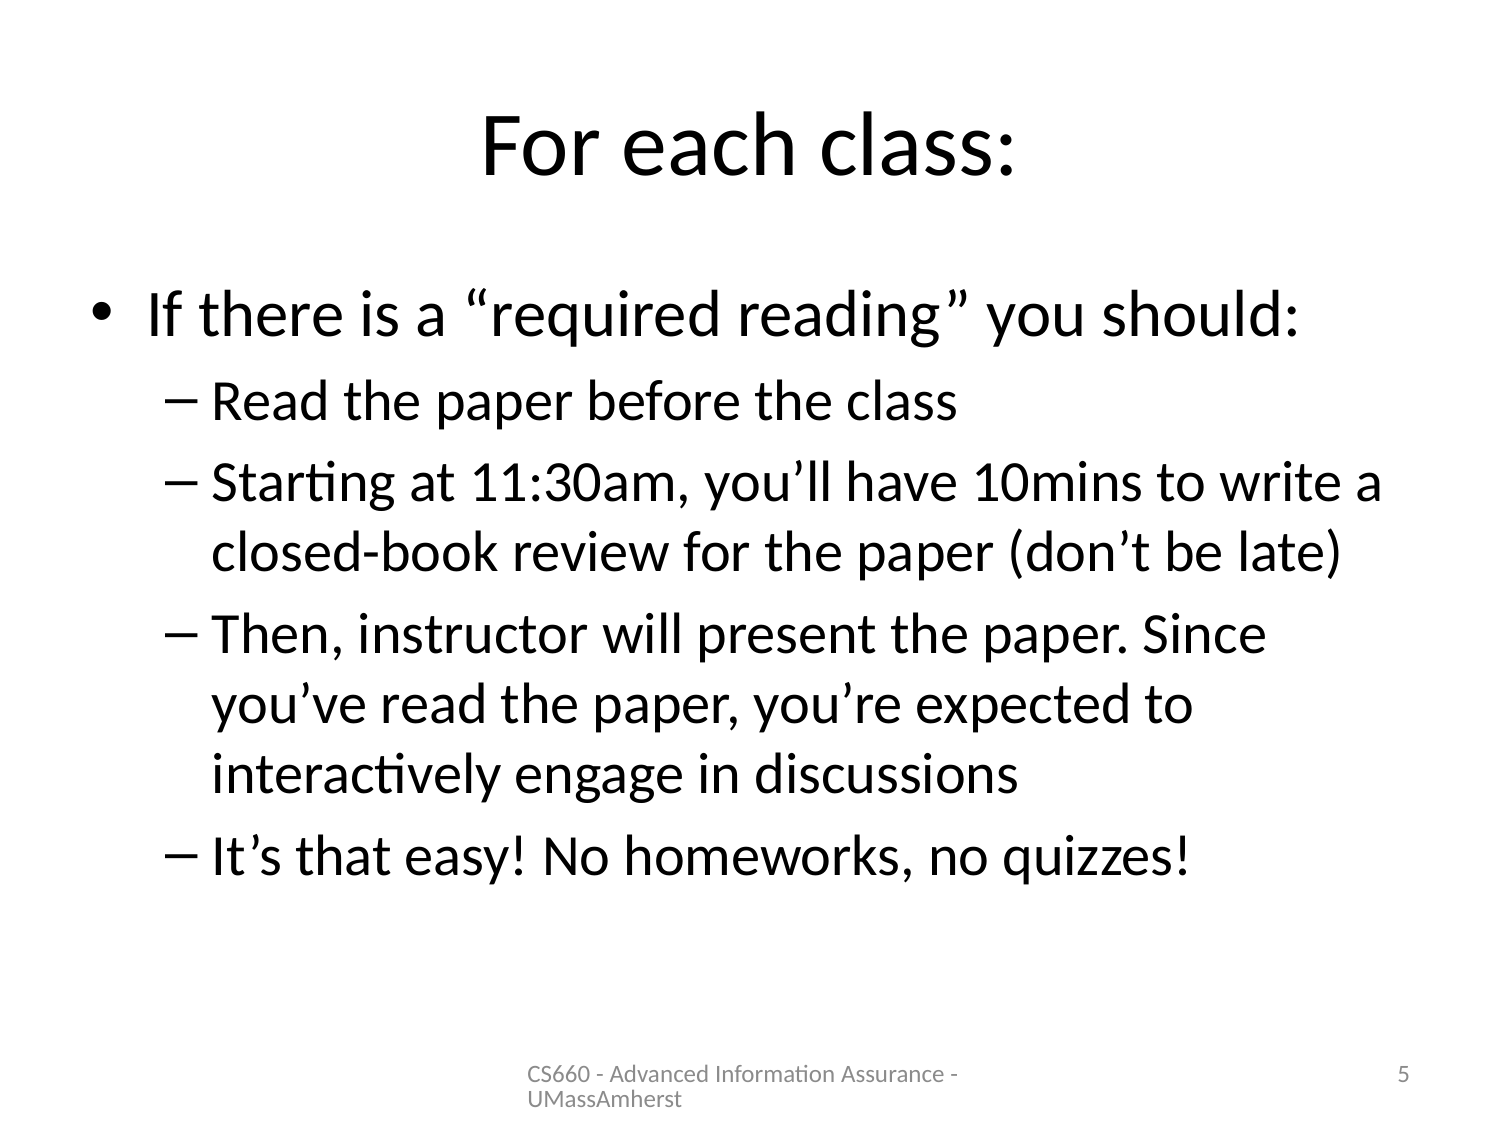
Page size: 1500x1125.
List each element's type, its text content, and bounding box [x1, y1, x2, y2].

list If there is a “required reading” you should: Read the paper before the class Starting at 11:30am, you’ll have 10mins to write a closed-book review for the paper (don’t be late) Then, instructor will present the paper. Since you’ve read the paper, you’re expected to interactively engage in discussions It’s that easy! No homeworks, no quizzes! [75, 262, 1425, 1005]
slide_number 5 [1074, 1042, 1425, 1103]
title For each class: [75, 45, 1425, 233]
footer CS660 - Advanced Information Assurance - UMassAmherst [512, 1042, 988, 1103]
